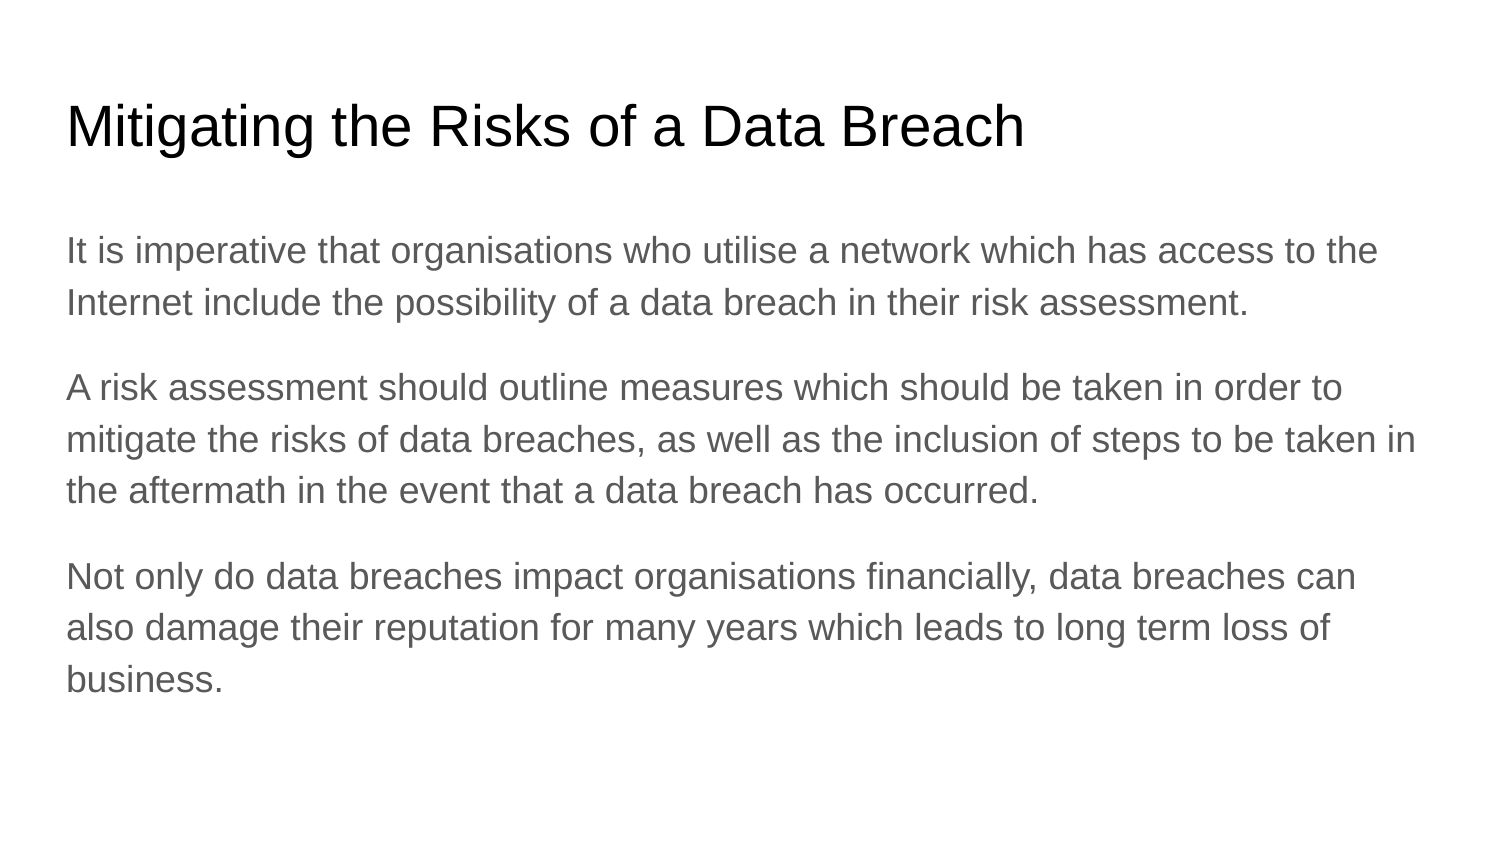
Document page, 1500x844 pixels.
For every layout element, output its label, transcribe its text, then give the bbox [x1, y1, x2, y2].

title Mitigating the Risks of a Data Breach [51, 72, 1449, 204]
list It is imperative that organisations who utilise a network which has access to the Internet include the possibility of a data breach in their risk assessment. A risk assessment should outline measures which should be taken in order to mitigate the risks of data breaches, as well as the inclusion of steps to be taken in the aftermath in the event that a data breach has occurred. Not only do data breaches impact organisations financially, data breaches can also damage their reputation for many years which leads to long term loss of business. [51, 204, 1449, 750]
